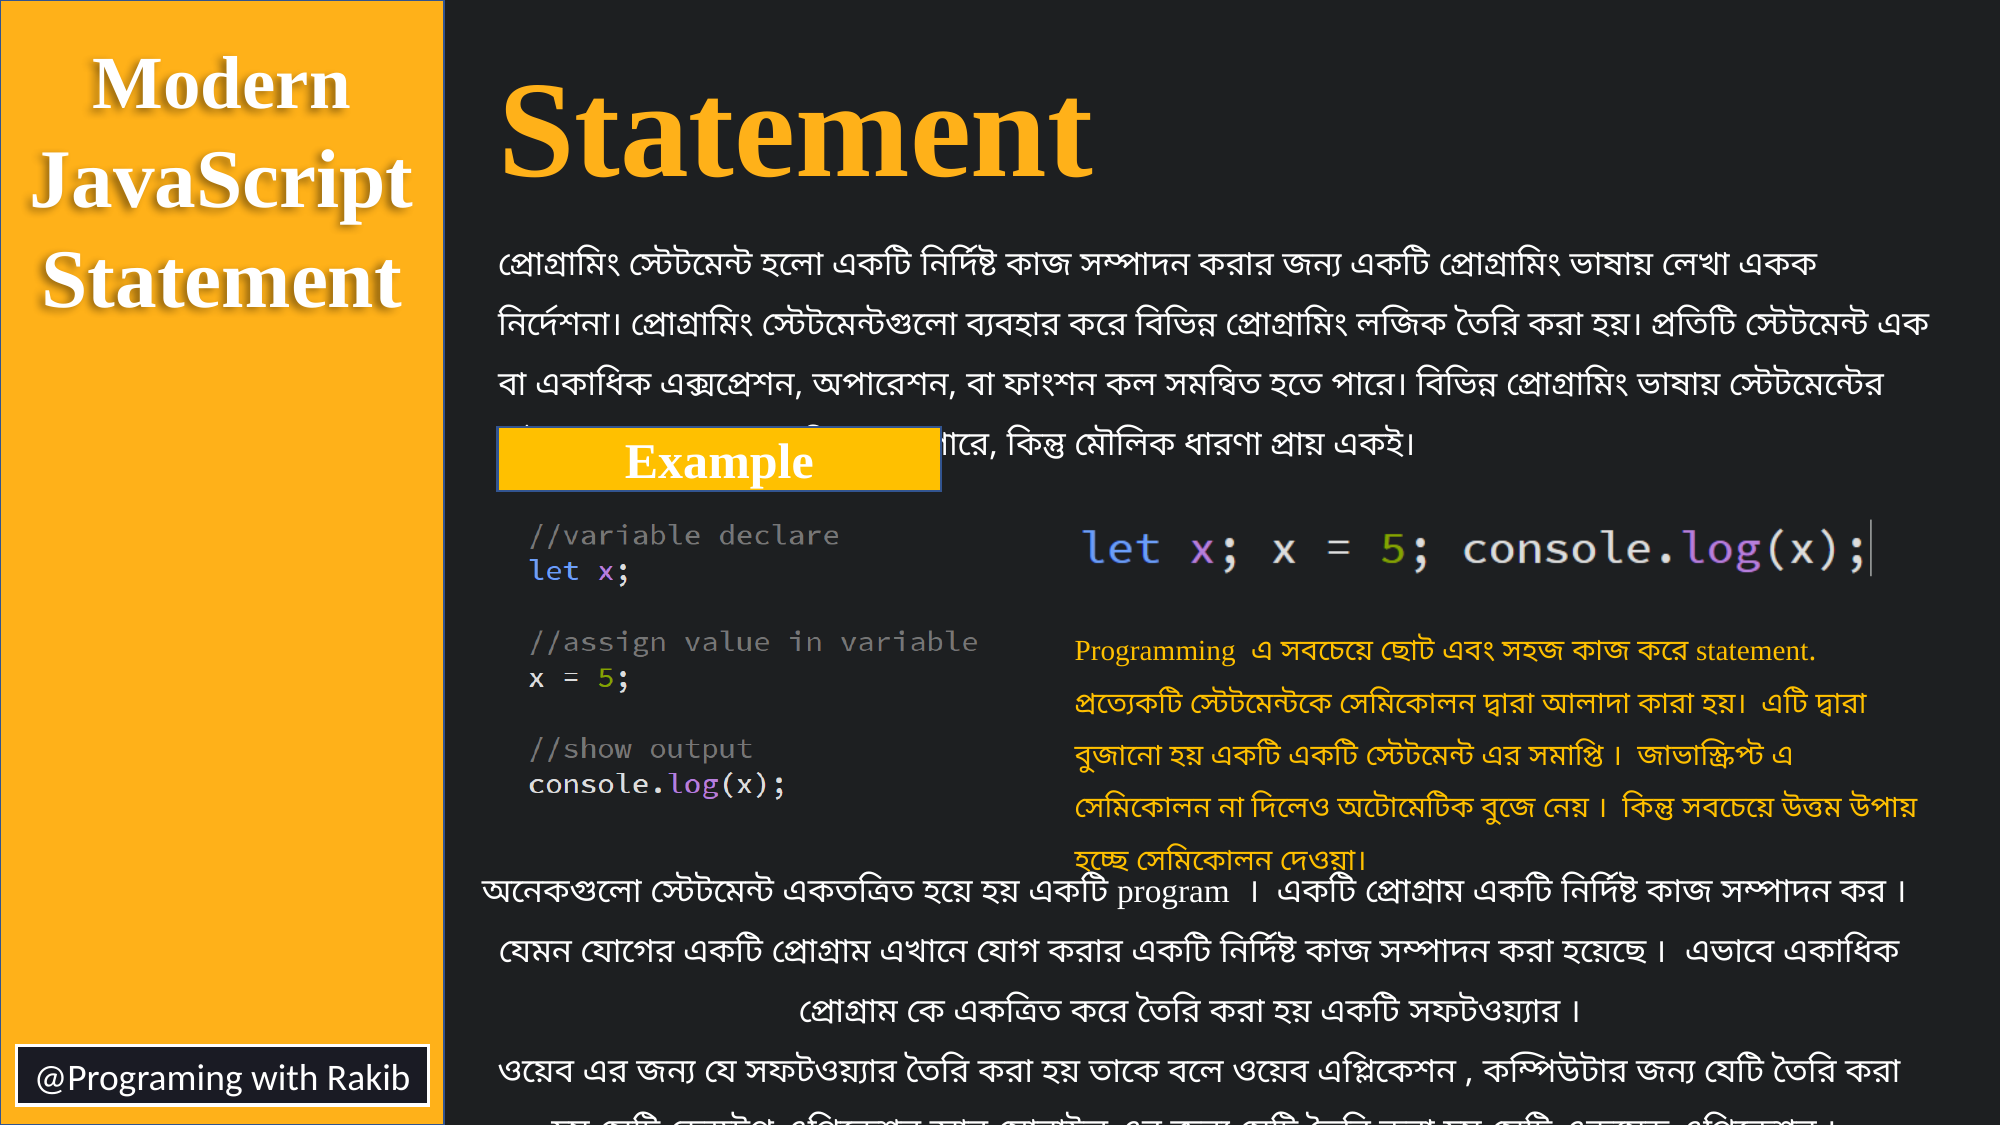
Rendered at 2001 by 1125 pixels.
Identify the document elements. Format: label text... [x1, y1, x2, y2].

picture [1059, 504, 1873, 596]
picture [506, 516, 998, 816]
text_box অনেকগুলো স্টেটমেন্ট একতত্রিত হয়ে হয় একটি program । একটি প্রোগ্রাম একটি নির্দিষ্ট কাজ সম্পাদন কর । যেমন যোগের একটি প্রোগ্রাম এখানে যোগ করার একটি নির্দিষ্ট কাজ সম্পাদন করা হয়েছে । এভাবে একাধিক প্রোগ্রাম কে একত্রিত করে তৈরি করা হয় একটি সফটওয়্যার । ওয়েব এর জন্য যে সফটওয়্যার তৈরি করা হয় তাকে বলে ওয়েব এপ্লিকেশন , কম্পিউটার জন্য যেটি তৈরি করা হয় সেটি ডেস্কটপ এপ্লিকেশন আর মোবাইল এর জন্য যেটি তৈরি করা হয় সেটি এন্ড্রয়েড এপ্লিকেশন । [460, 841, 1938, 1125]
text_box Programming এ সবচেয়ে ছোট এবং সহজ কাজ করে statement. প্রত্যেকটি স্টেটমেন্টকে সেমিকোলন দ্বারা আলাদা কারা হয়। এটি দ্বারা বুজানো হয় একটি একটি স্টেটমেন্ট এর সমাপ্তি । জাভাস্ক্রিপ্ট এ সেমিকোলন না দিলেও অটোমেটিক বুজে নেয় । কিন্তু সবচেয়ে উত্তম উপায় হচ্ছে সেমিকোলন দেওয়া। [1059, 606, 1938, 841]
text_box [0, 0, 445, 1125]
text_box প্রোগ্রামিং স্টেটমেন্ট হলো একটি নির্দিষ্ট কাজ সম্পাদন করার জন্য একটি প্রোগ্রামিং ভাষায় লেখা একক নির্দেশনা। প্রোগ্রামিং স্টেটমেন্টগুলো ব্যবহার করে বিভিন্ন প্রোগ্রামিং লজিক তৈরি করা হয়। প্রতিটি স্টেটমেন্ট এক বা একাধিক এক্সপ্রেশন, অপারেশন, বা ফাংশন কল সমন্বিত হতে পারে। বিভিন্ন প্রোগ্রামিং ভাষায় স্টেটমেন্টের গঠন ও ব্যবহার সামান্য ভিন্ন হতে পারে, কিন্তু মৌলিক ধারণা প্রায় একই। [483, 214, 1961, 469]
text_box Example [496, 426, 942, 492]
text_box @Programing with Rakib [15, 1044, 430, 1107]
text_box Statement [483, 31, 1873, 211]
text_box Modern JavaScript Statement [14, 26, 429, 432]
